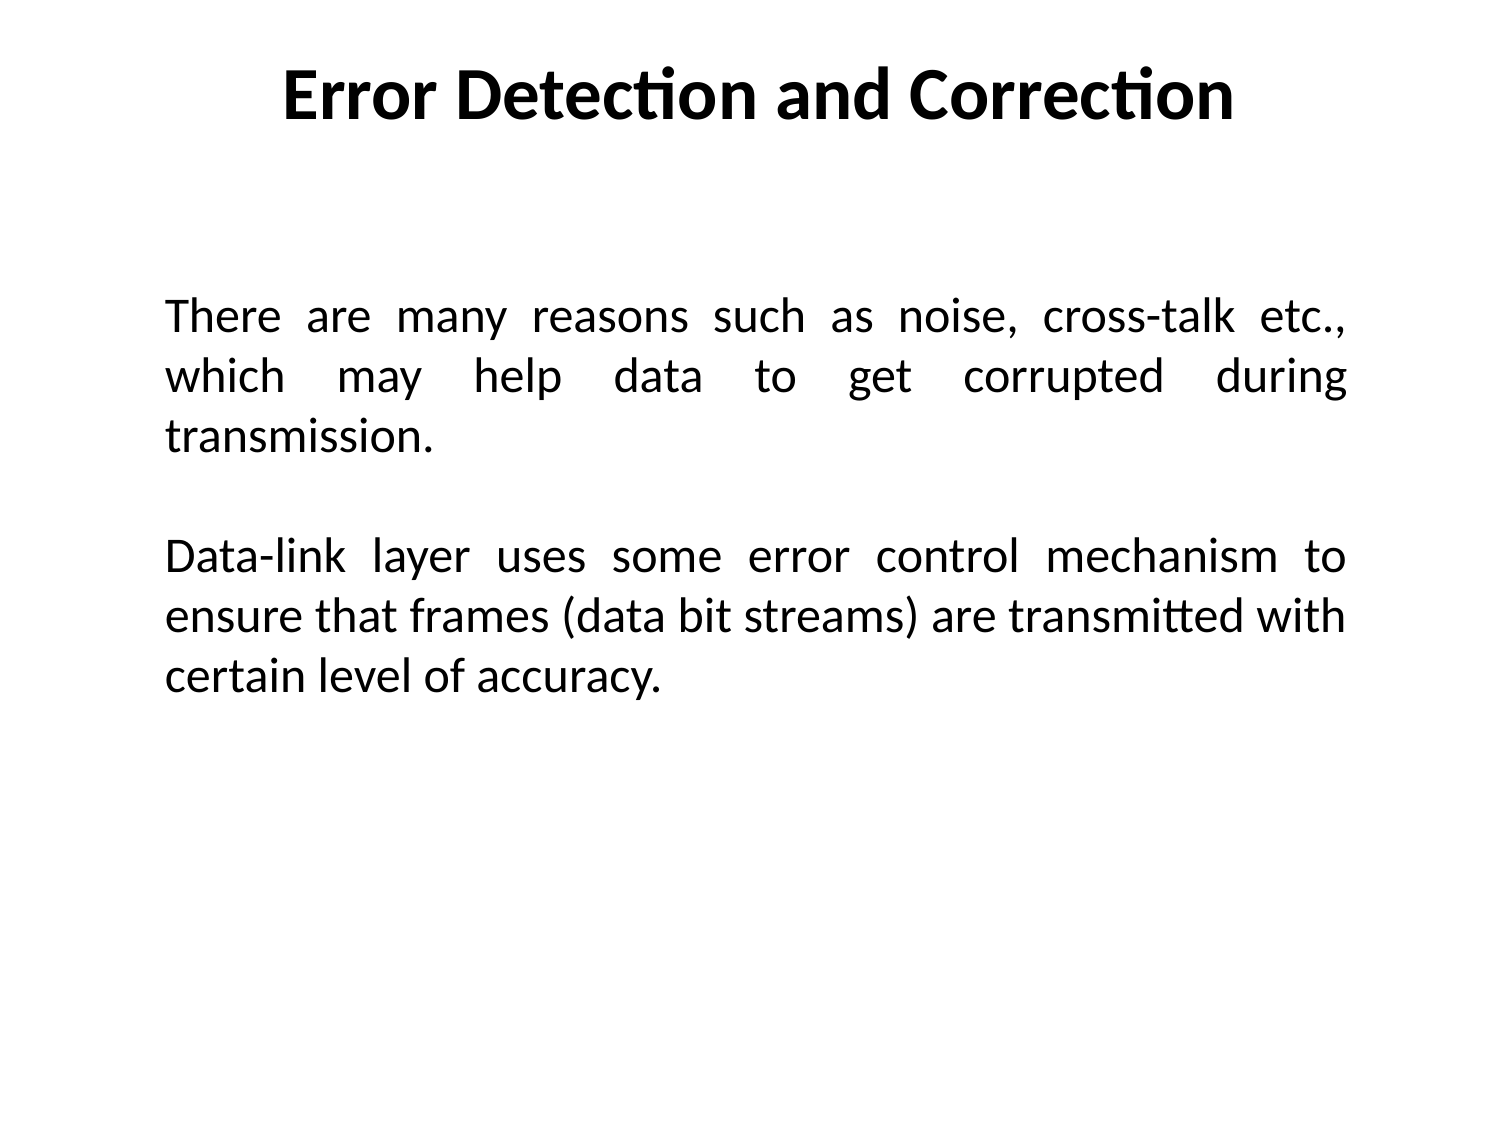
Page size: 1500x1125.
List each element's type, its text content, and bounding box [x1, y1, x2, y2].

text_box There are many reasons such as noise, cross-talk etc., which may help data to get corrupted during transmission. Data-link layer uses some error control mechanism to ensure that frames (data bit streams) are transmitted with certain level of accuracy. [149, 274, 1363, 710]
text_box Error Detection and Correction [267, 37, 1252, 143]
